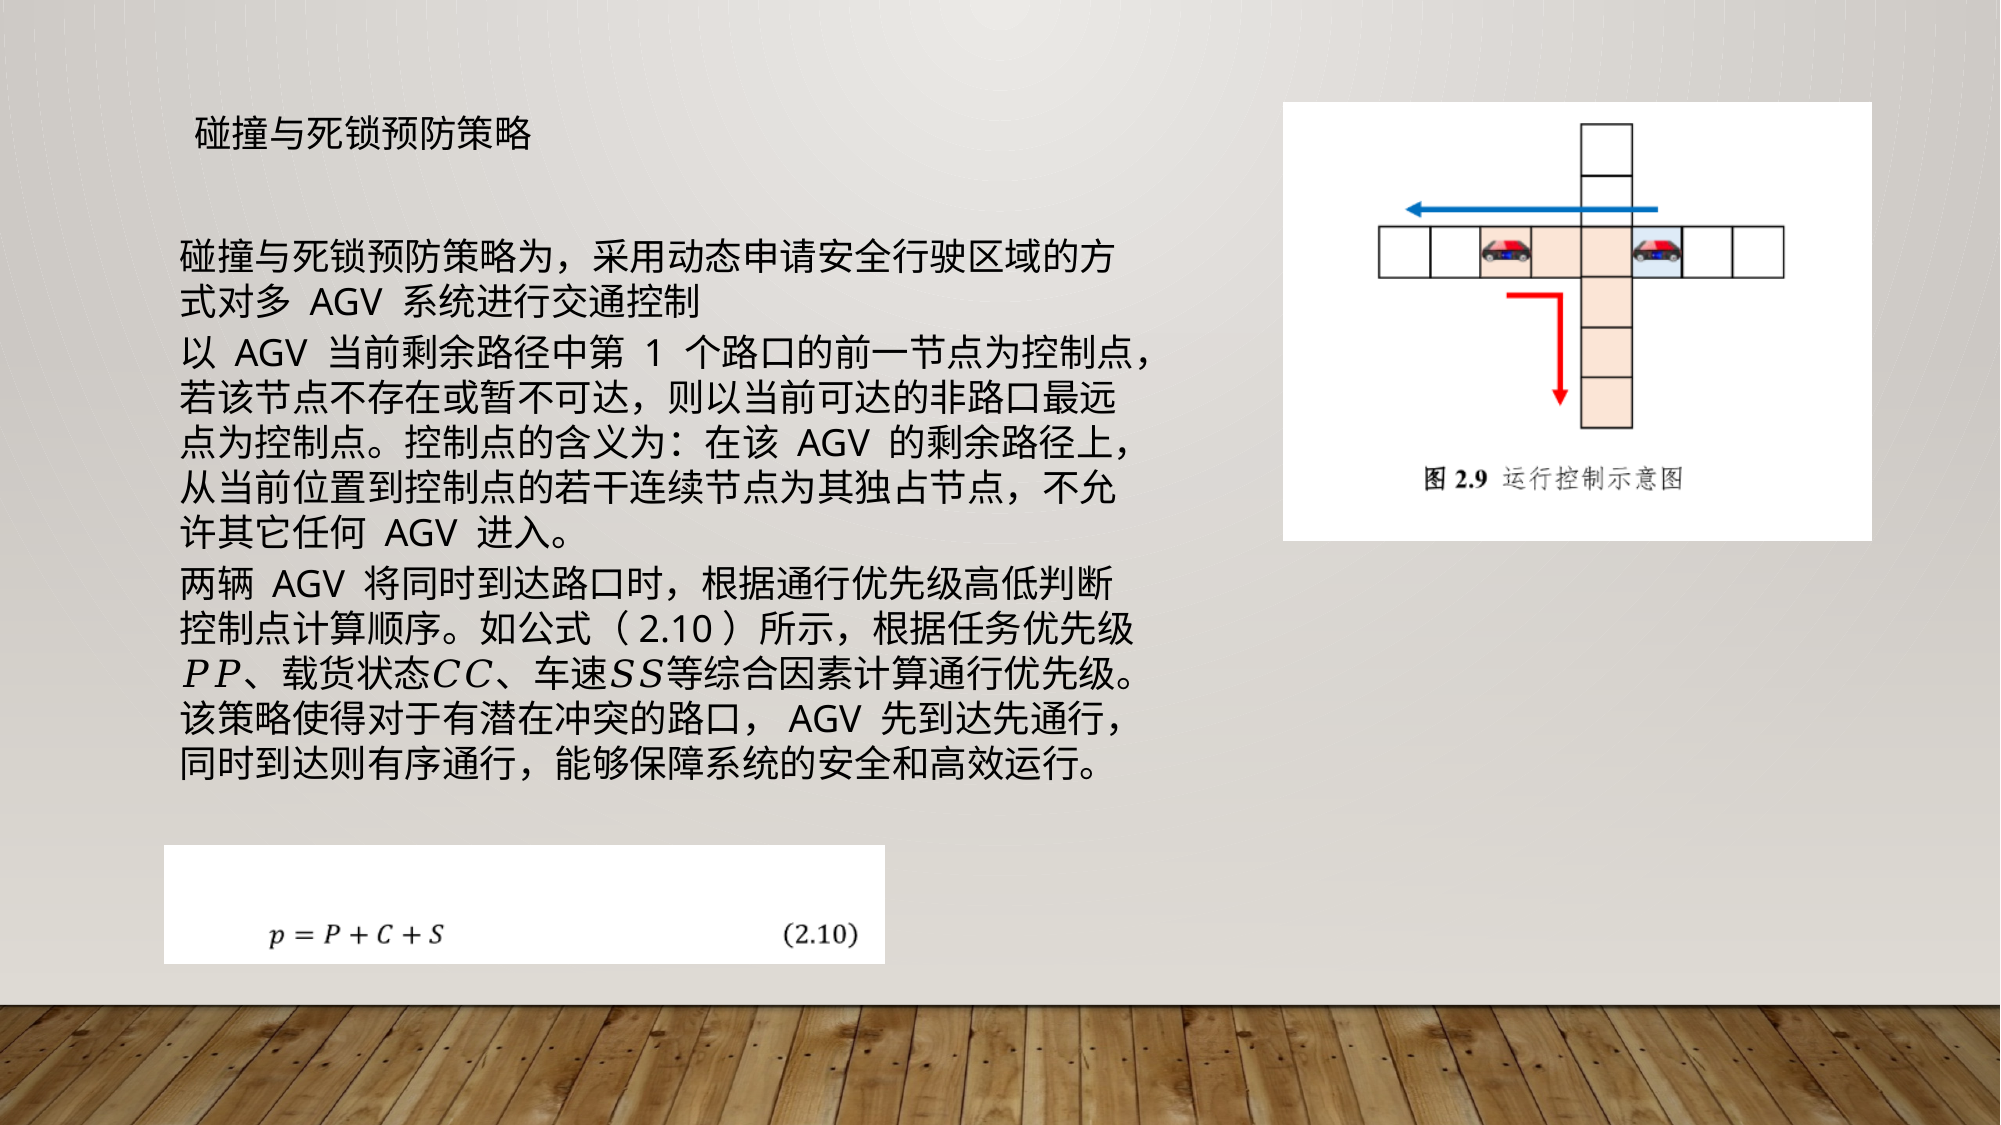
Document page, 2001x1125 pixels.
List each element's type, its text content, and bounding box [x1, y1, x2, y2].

text_box 两辆 AGV 将同时到达路口时，根据通行优先级高低判断控制点计算顺序。如公式（2.10）所示，根据任务优先级𝑃𝑃、载货状态𝐶𝐶、车速𝑆𝑆等综合因素计算通行优先级。该策略使得对于有潜在冲突的路口，AGV 先到达先通行，同时到达则有序通行，能够保障系统的安全和高效运行。 [164, 562, 1166, 793]
picture [164, 844, 886, 965]
text_box 以 AGV 当前剩余路径中第 1 个路口的前一节点为控制点，若该节点不存在或暂不可达，则以当前可达的非路口最远点为控制点。控制点的含义为：在该 AGV 的剩余路径上，从当前位置到控制点的若干连续节点为其独占节点，不允许其它任何 AGV 进入。 [164, 322, 1166, 562]
text_box 碰撞与死锁预防策略 [179, 102, 1181, 163]
picture [0, 1005, 2000, 1125]
text_box 碰撞与死锁预防策略为，采用动态申请安全行驶区域的方式对多 AGV 系统进行交通控制 [164, 225, 1166, 322]
picture [1282, 102, 1872, 541]
